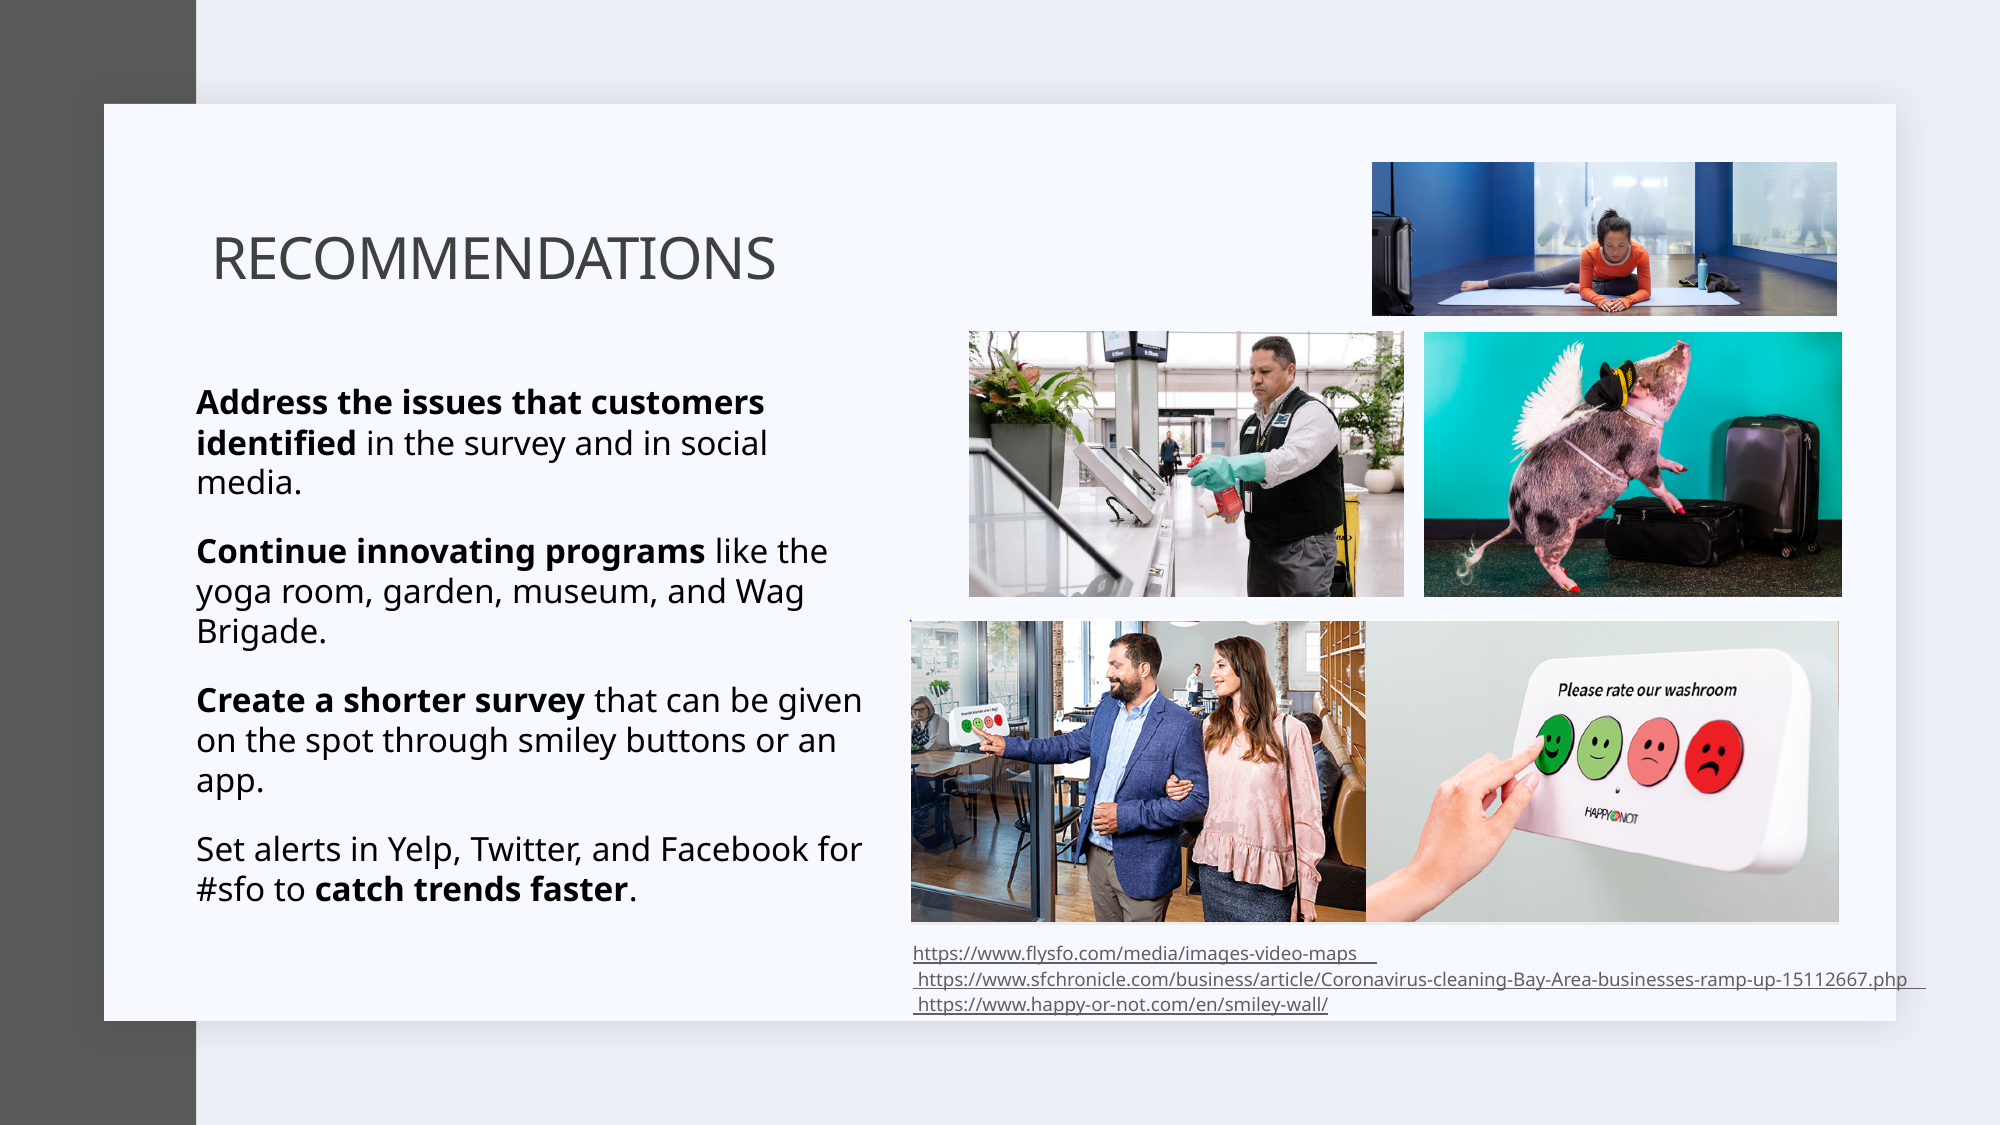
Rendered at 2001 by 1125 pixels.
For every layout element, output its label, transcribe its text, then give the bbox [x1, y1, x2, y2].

picture [909, 618, 1839, 926]
picture [1423, 331, 1843, 597]
list Address the issues that customers identified in the survey and in social media. Continue innovating programs like the yoga room, garden, museum, and Wag Brigade. Create a shorter survey that can be given on the spot through smiley buttons or an app. Set alerts in Yelp, Twitter, and Facebook for #sfo to catch trends faster. [196, 374, 879, 971]
title recommendations [196, 154, 879, 367]
picture [1371, 161, 1838, 316]
picture [969, 331, 1405, 597]
text_box https://www.flysfo.com/media/images-video-maps https://www.sfchronicle.com/business/article/Coronavirus-cleaning-Bay-Area-businesses-ramp-up-15112667.php https://www.happy-or-not.com/en/smiley-wall/ [897, 934, 2000, 1026]
